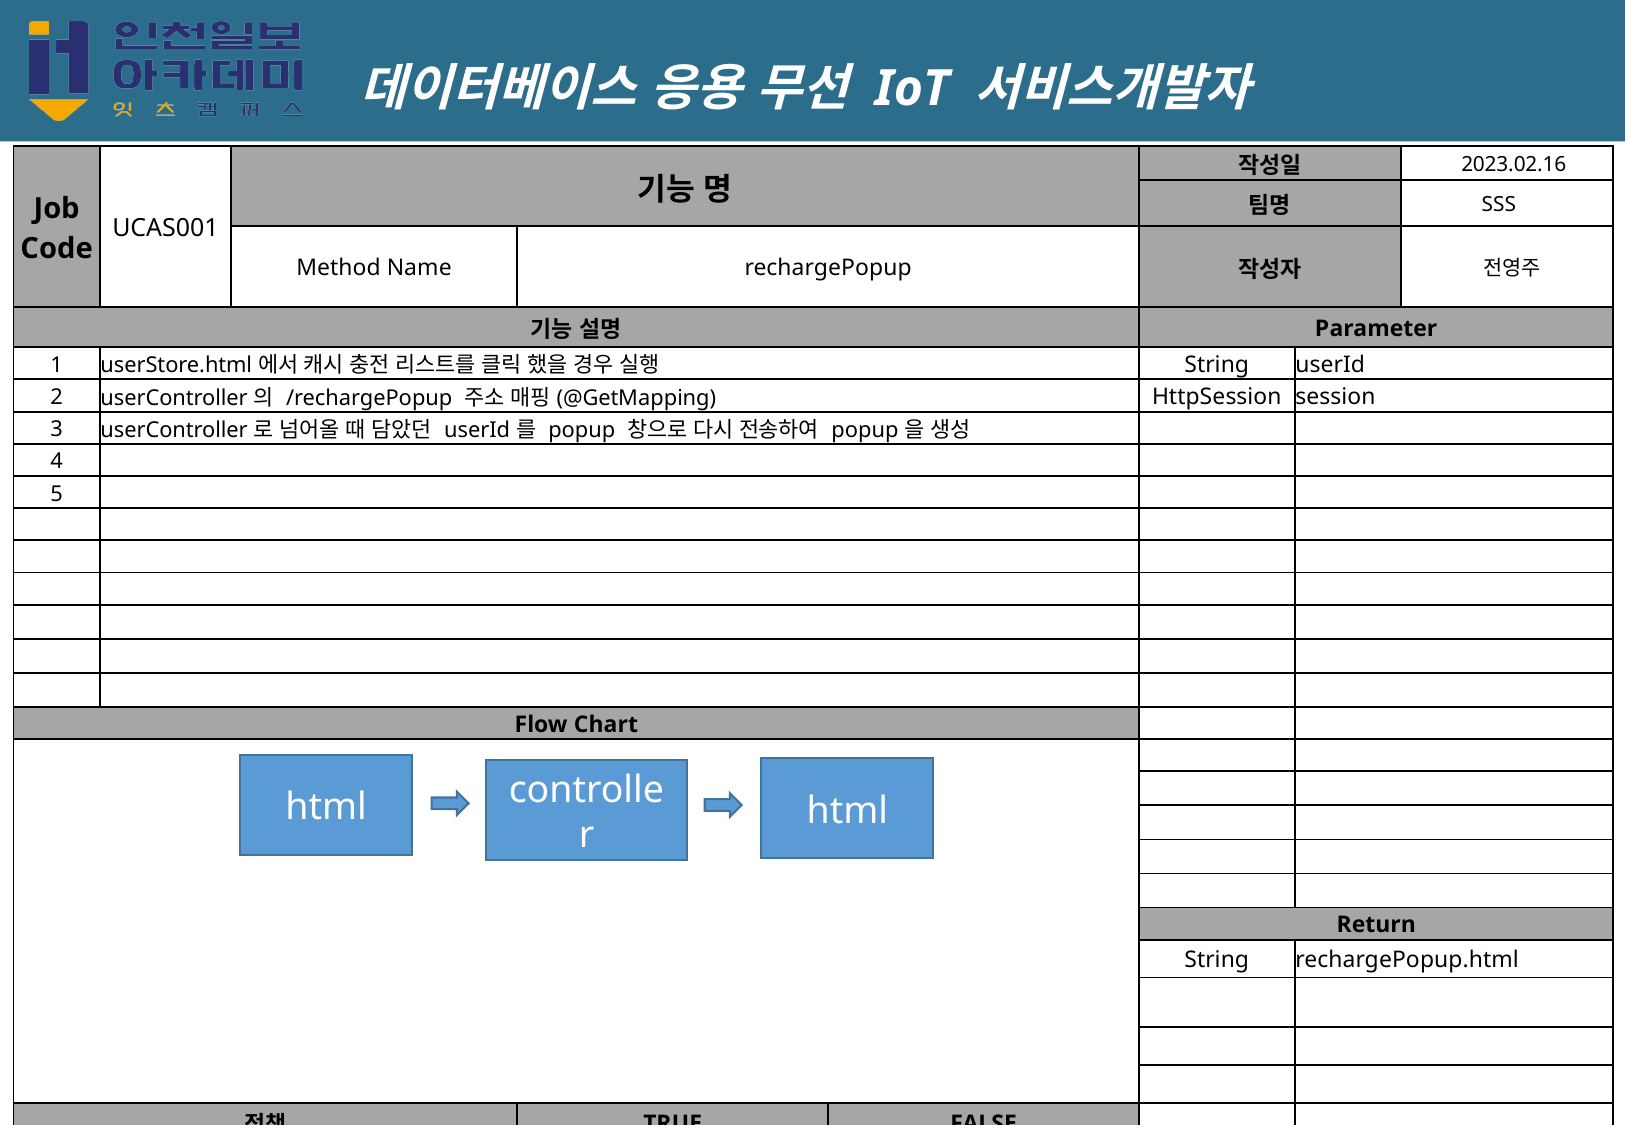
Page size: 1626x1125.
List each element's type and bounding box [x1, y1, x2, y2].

table_cell [1140, 308, 1612, 346]
table_cell [1140, 978, 1294, 1026]
table_header [232, 147, 1138, 225]
table_cell [14, 573, 99, 604]
table_cell [14, 708, 1138, 738]
table_cell [1140, 509, 1294, 539]
table_cell [1296, 874, 1612, 907]
table_cell [1296, 380, 1612, 411]
table_cell [1296, 413, 1612, 443]
table_cell [14, 445, 99, 475]
table_cell [101, 445, 1138, 475]
table_cell [101, 348, 1138, 378]
table_cell [1296, 941, 1612, 977]
table_header [14, 147, 99, 306]
table_cell [1140, 708, 1294, 738]
table_cell [14, 740, 1138, 1102]
table_header [1140, 147, 1400, 179]
table_cell [1296, 1028, 1612, 1064]
table_cell [1296, 445, 1612, 475]
table_cell [14, 308, 1138, 346]
table_cell [1140, 380, 1294, 411]
table_cell [101, 640, 1138, 672]
table_cell [1140, 445, 1294, 475]
table_cell [1402, 227, 1612, 306]
table_cell [1296, 978, 1612, 1026]
table_cell [1296, 573, 1612, 604]
text_box [239, 754, 413, 856]
table_cell [101, 509, 1138, 539]
table_cell [1140, 1028, 1294, 1064]
table_cell [14, 1104, 516, 1125]
table_cell [1140, 740, 1294, 770]
table_cell [1140, 908, 1612, 939]
text_box [703, 790, 744, 820]
table_cell [518, 1104, 827, 1125]
table_cell [232, 227, 516, 306]
table_cell [1296, 509, 1612, 539]
text_box [760, 757, 934, 859]
table_cell [101, 477, 1138, 507]
table_cell [1140, 573, 1294, 604]
table_cell [1140, 772, 1294, 804]
table_cell [14, 477, 99, 507]
table_cell [1296, 1104, 1612, 1125]
table_cell [1140, 348, 1294, 378]
table_cell [1402, 181, 1612, 225]
table_cell [14, 640, 99, 672]
table_cell [1296, 674, 1612, 706]
table_cell [1140, 806, 1294, 839]
table_cell [14, 541, 99, 572]
table_cell [1140, 1104, 1294, 1125]
table_cell [1140, 477, 1294, 507]
table_cell [101, 573, 1138, 604]
table_cell [1140, 874, 1294, 907]
table_cell [14, 413, 99, 443]
table_cell [101, 380, 1138, 411]
table_cell [1140, 413, 1294, 443]
table_cell [101, 674, 1138, 706]
table_cell [101, 413, 1138, 443]
table_cell [1296, 772, 1612, 804]
table_cell [14, 348, 99, 378]
table_cell [1140, 181, 1400, 225]
table_cell [1296, 606, 1612, 638]
table_cell [101, 606, 1138, 638]
table_cell [1140, 1066, 1294, 1102]
table_cell [1140, 606, 1294, 638]
table_cell [1296, 1066, 1612, 1102]
table_header [101, 147, 230, 306]
table_cell [1140, 541, 1294, 572]
table_cell [1140, 674, 1294, 706]
text_box [485, 759, 688, 861]
table_cell [1296, 740, 1612, 770]
table_header [1402, 147, 1612, 179]
table_cell [518, 227, 1138, 306]
table_cell [14, 509, 99, 539]
table_cell [14, 380, 99, 411]
table_cell [1296, 840, 1612, 873]
text_box [430, 789, 471, 818]
table_cell [1296, 806, 1612, 839]
table_cell [829, 1104, 1138, 1125]
table_cell [14, 606, 99, 638]
table_cell [1140, 227, 1400, 306]
table_cell [1296, 640, 1612, 672]
text_box [0, 0, 1625, 142]
table_cell [1140, 640, 1294, 672]
table_cell [14, 674, 99, 706]
table_cell [1140, 840, 1294, 873]
table_cell [1296, 708, 1612, 738]
table_cell [1296, 541, 1612, 572]
table_cell [1296, 348, 1612, 378]
table_cell [101, 541, 1138, 572]
table_cell [1296, 477, 1612, 507]
table_cell [1140, 941, 1294, 977]
